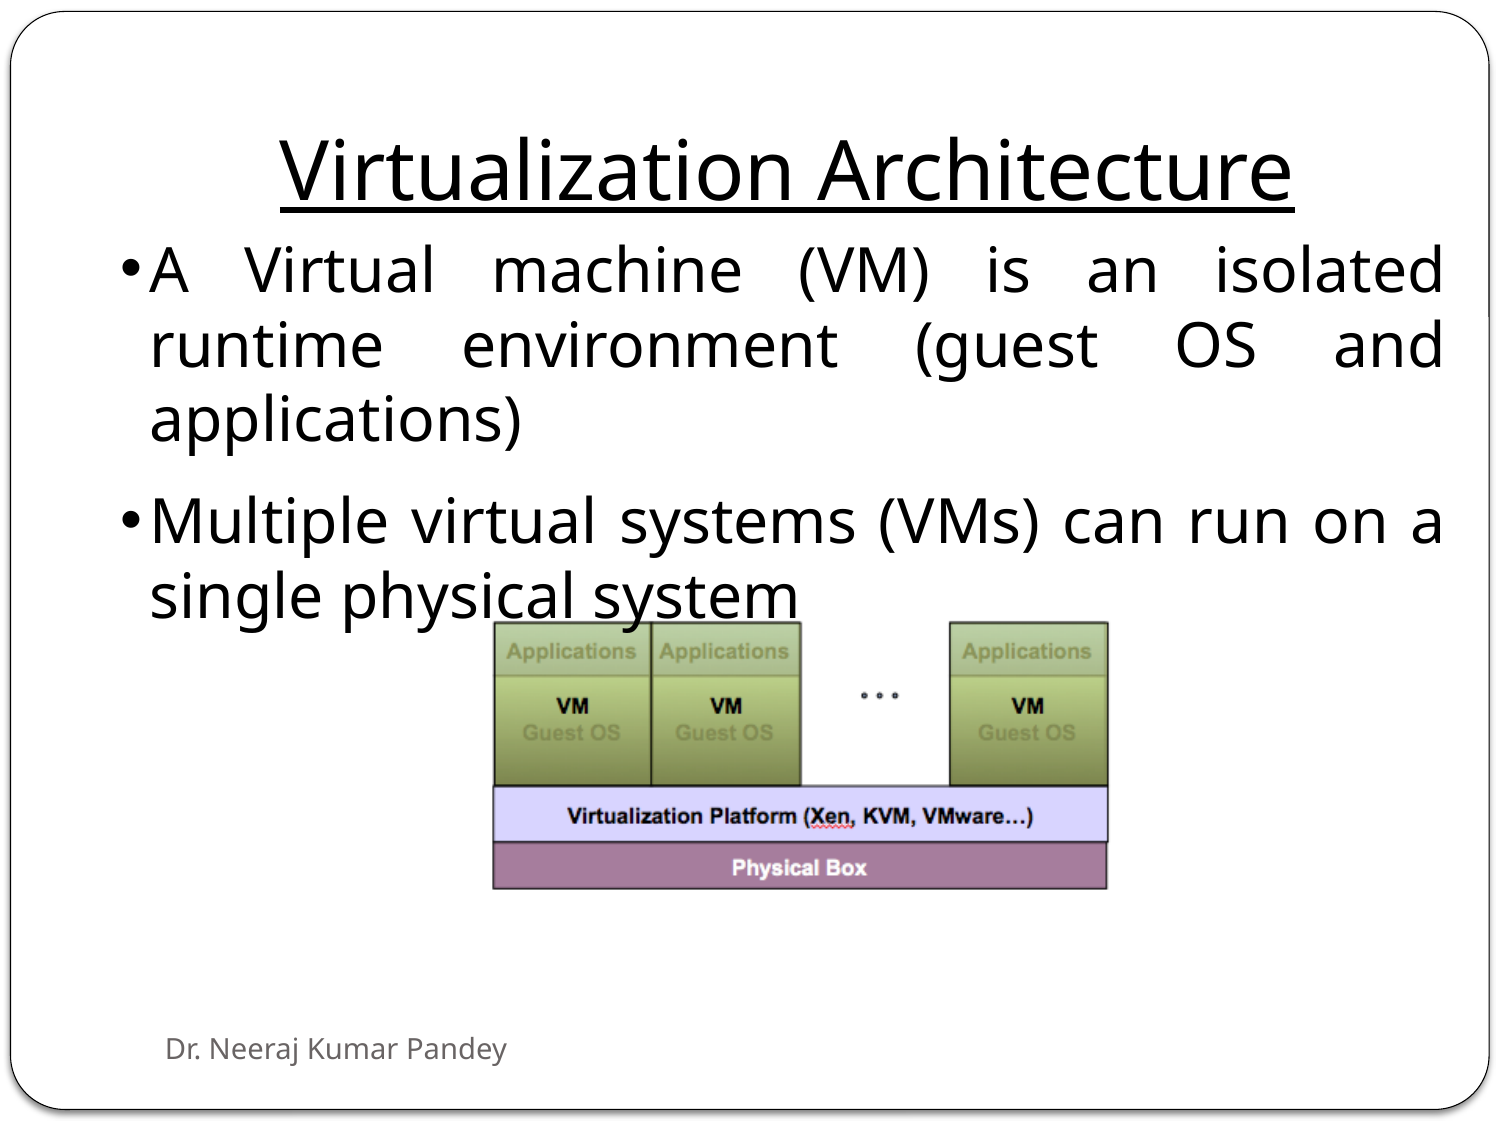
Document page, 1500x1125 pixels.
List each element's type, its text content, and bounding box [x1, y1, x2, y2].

text_box A Virtual machine (VM) is an isolated runtime environment (guest OS and applications) Multiple virtual systems (VMs) can run on a single physical system [105, 221, 1463, 639]
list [477, 612, 1123, 904]
footer Dr. Neeraj Kumar Pandey [150, 1012, 800, 1088]
title Virtualization Architecture [150, 45, 1425, 221]
